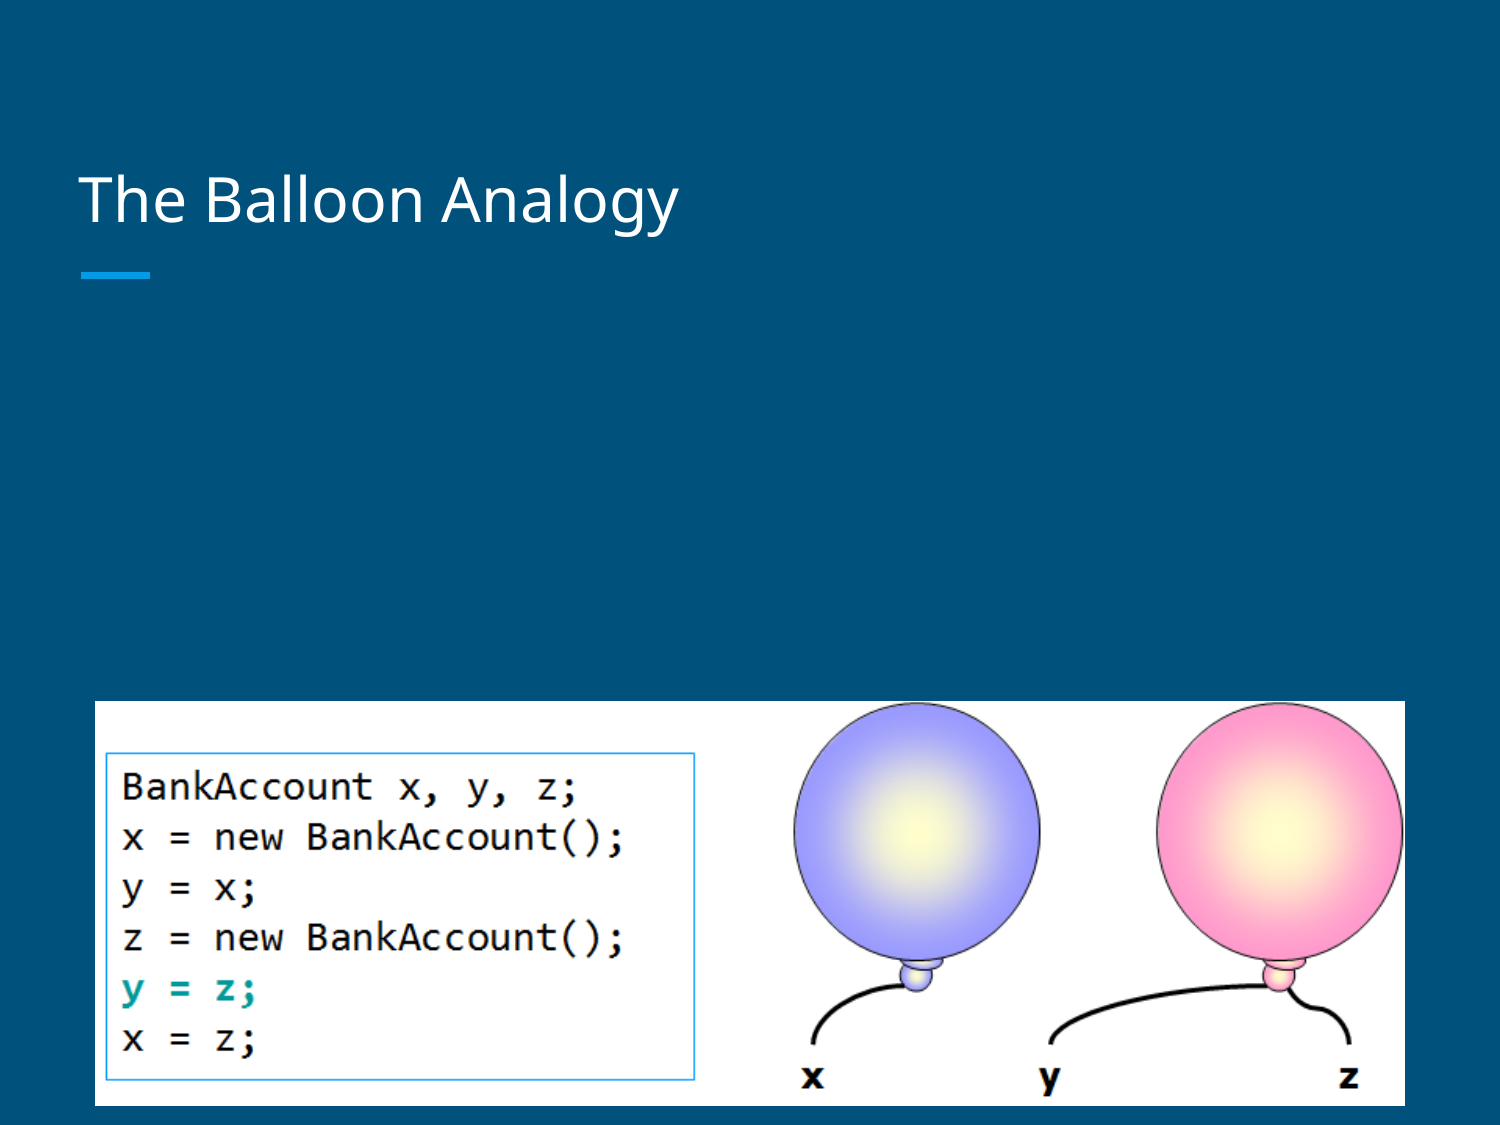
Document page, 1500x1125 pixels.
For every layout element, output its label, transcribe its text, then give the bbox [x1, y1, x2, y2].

picture [96, 702, 1404, 1105]
title The Balloon Analogy [63, 100, 1437, 251]
